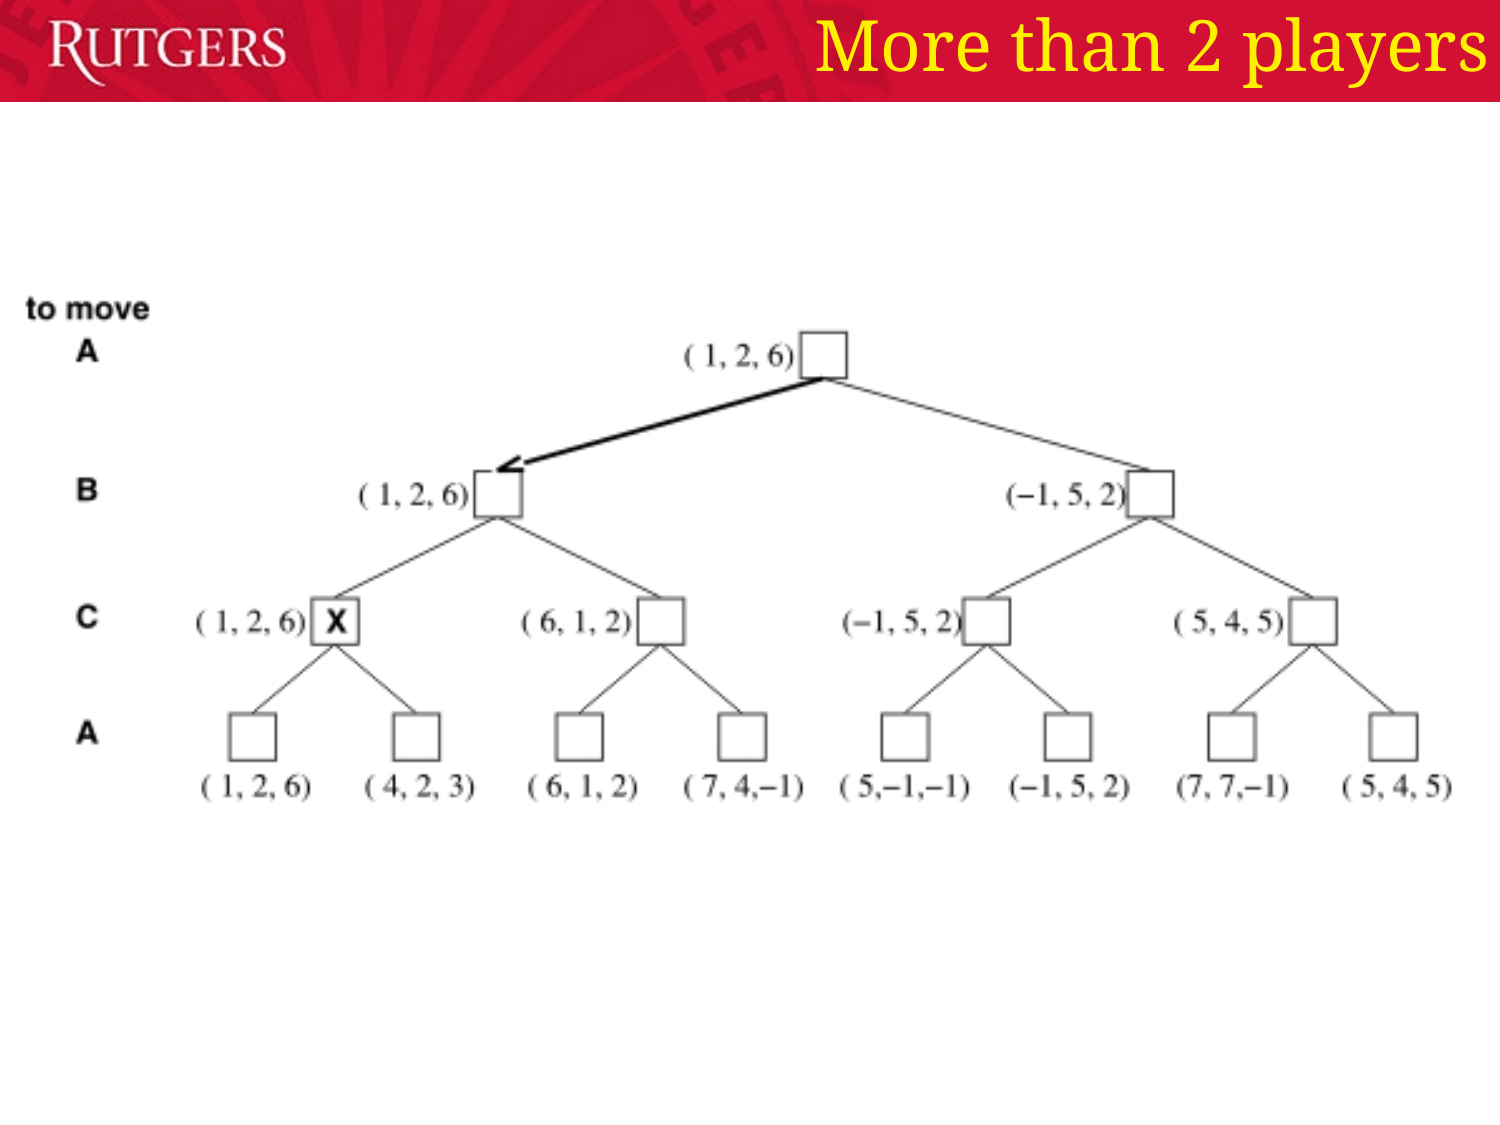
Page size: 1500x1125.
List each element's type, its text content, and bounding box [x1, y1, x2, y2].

picture [0, 0, 1500, 102]
title More than 2 players [298, 0, 1500, 87]
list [24, 287, 1457, 813]
